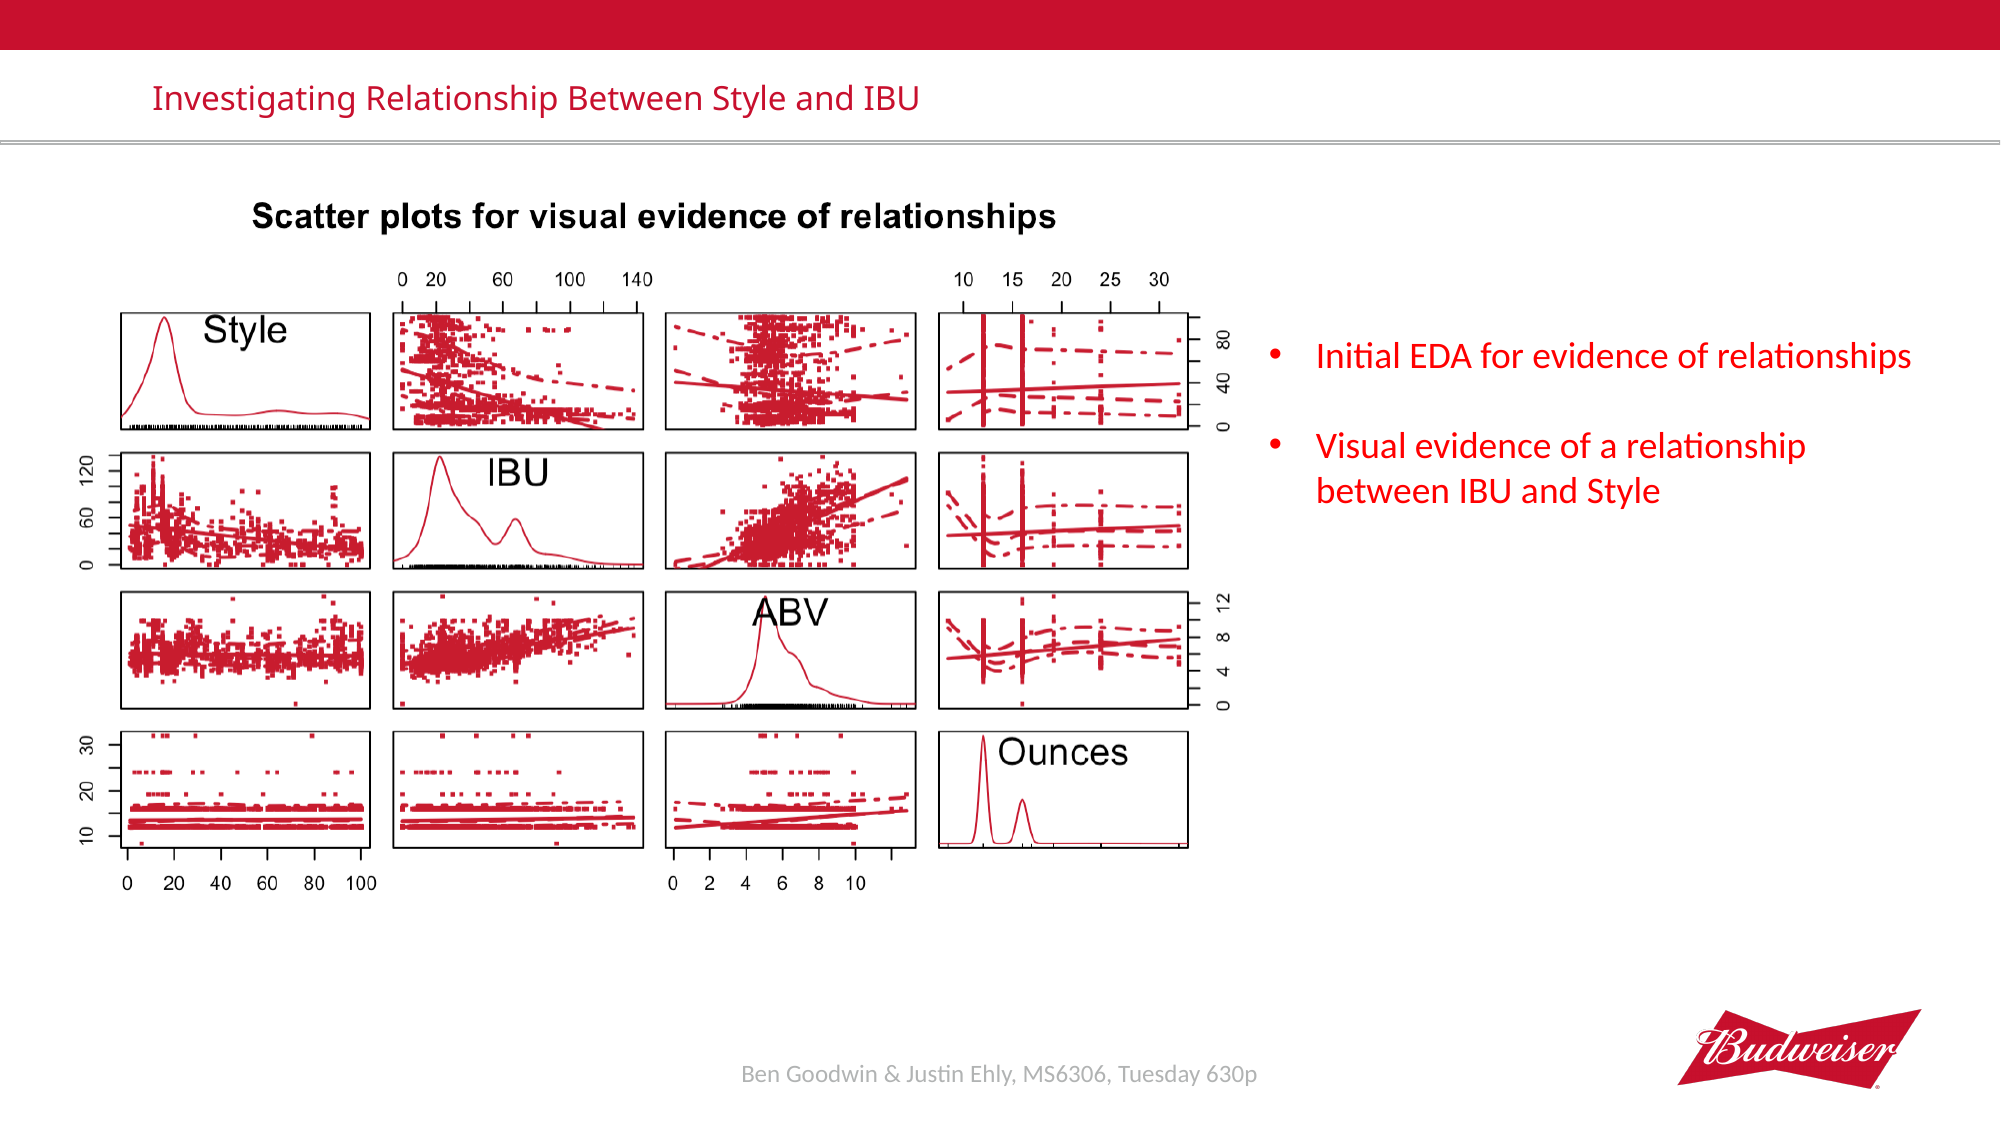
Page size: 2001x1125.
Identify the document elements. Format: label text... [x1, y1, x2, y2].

text_box Initial EDA for evidence of relationships Visual evidence of a relationship between IBU and Style [1254, 323, 1964, 519]
footer Ben Goodwin & Justin Ehly, MS6306, Tuesday 630p [662, 1042, 1338, 1103]
title Investigating Relationship Between Style and IBU [137, 59, 1863, 139]
picture [1677, 1009, 1922, 1089]
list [0, 159, 1248, 966]
